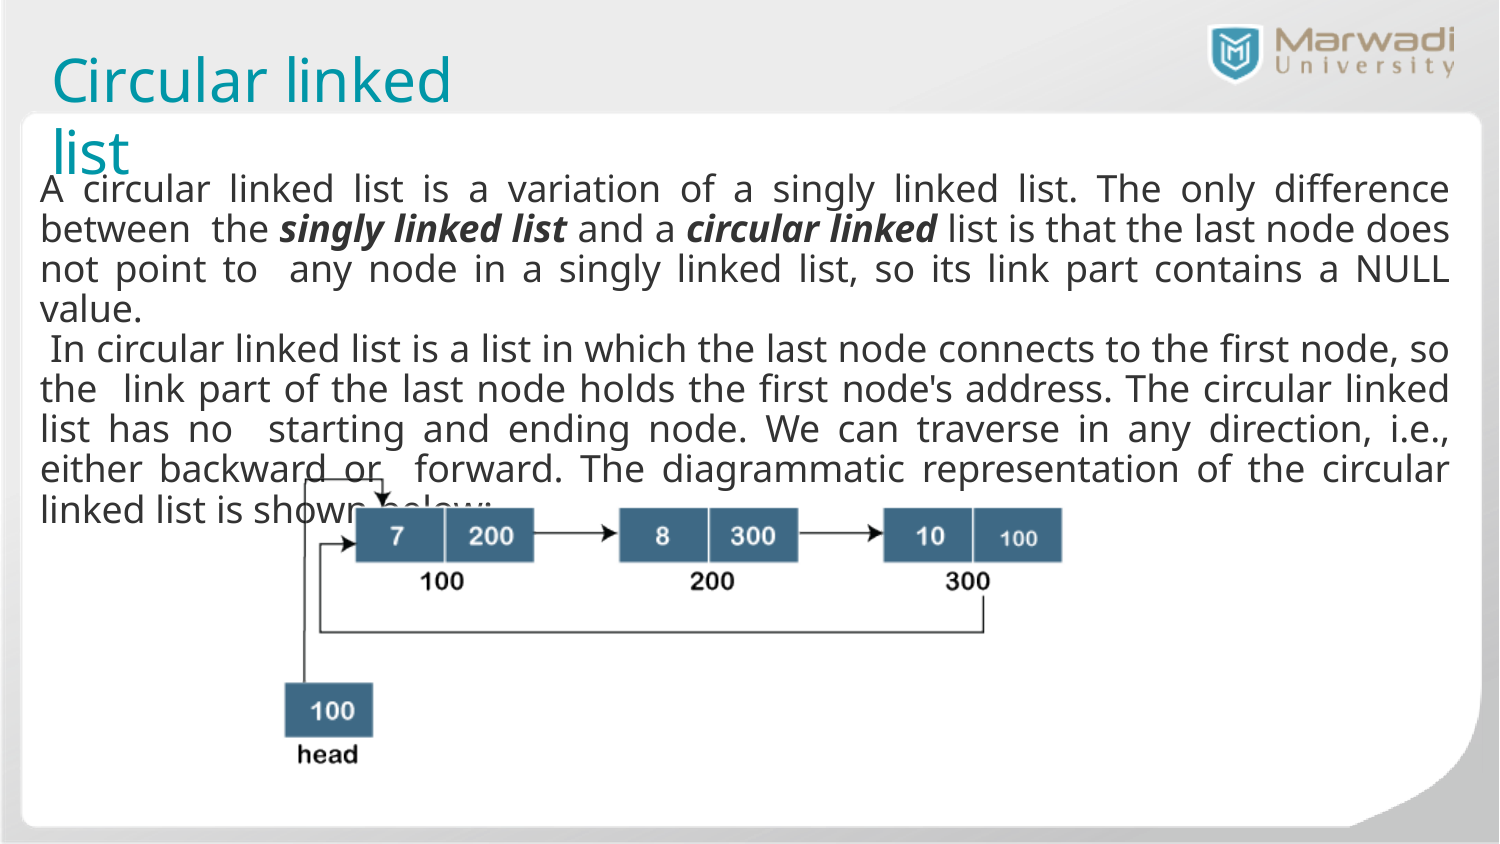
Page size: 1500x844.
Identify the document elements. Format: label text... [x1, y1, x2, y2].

text_box A circular linked list is a variation of a singly linked list. The only difference between the singly linked list and a circular linked list is that the last node does not point to any node in a singly linked list, so its link part contains a NULL value. In circular linked list is a list in which the last node connects to the first node, so the link part of the last node holds the first node's address. The circular linked list has no starting and ending node. We can traverse in any direction, i.e., either backward or forward. The diagrammatic representation of the circular linked list is shown below: [37, 163, 1451, 532]
title Circular linked list [49, 39, 480, 163]
picture [0, 0, 1499, 844]
